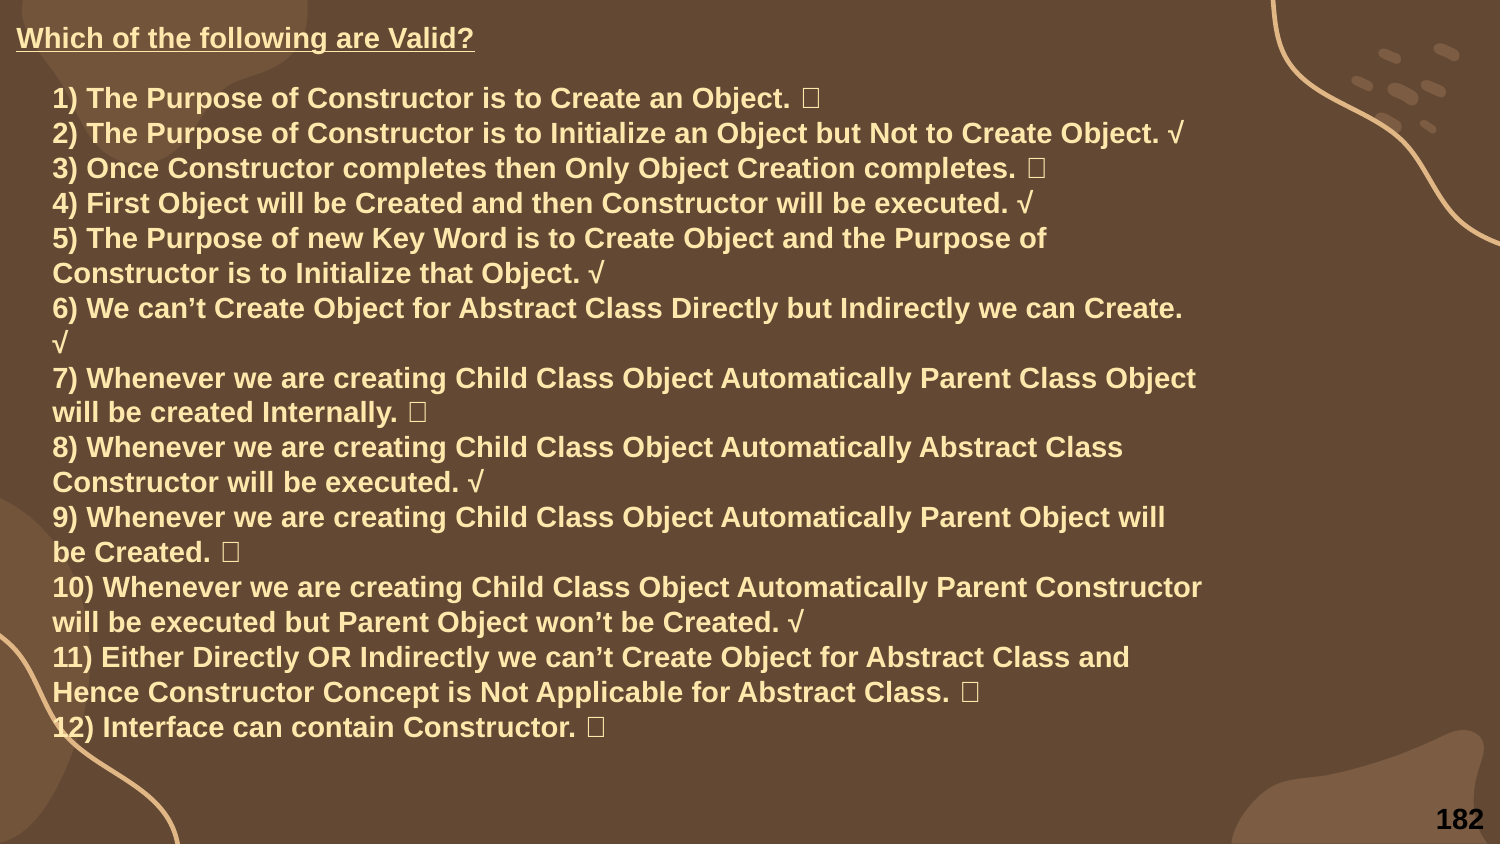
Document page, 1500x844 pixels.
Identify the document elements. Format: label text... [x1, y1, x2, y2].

text_box Which of the following are Valid? [1, 12, 490, 63]
text_box 182 [1421, 793, 1500, 843]
text_box 1) The Purpose of Constructor is to Create an Object.  2) The Purpose of Constructor is to Initialize an Object but Not to Create Object. √ 3) Once Constructor completes then Only Object Creation completes.  4) First Object will be Created and then Constructor will be executed. √ 5) The Purpose of new Key Word is to Create Object and the Purpose of Constructor is to Initialize that Object. √ 6) We can’t Create Object for Abstract Class Directly but Indirectly we can Create. √ 7) Whenever we are creating Child Class Object Automatically Parent Class Object will be created Internally.  8) Whenever we are creating Child Class Object Automatically Abstract Class Constructor will be executed. √ 9) Whenever we are creating Child Class Object Automatically Parent Object will be Created.  10) Whenever we are creating Child Class Object Automatically Parent Constructor will be executed but Parent Object won’t be Created. √ 11) Either Directly OR Indirectly we can’t Create Object for Abstract Class and Hence Constructor Concept is Not Applicable for Abstract Class.  12) Interface can contain Constructor.  [37, 71, 1288, 751]
